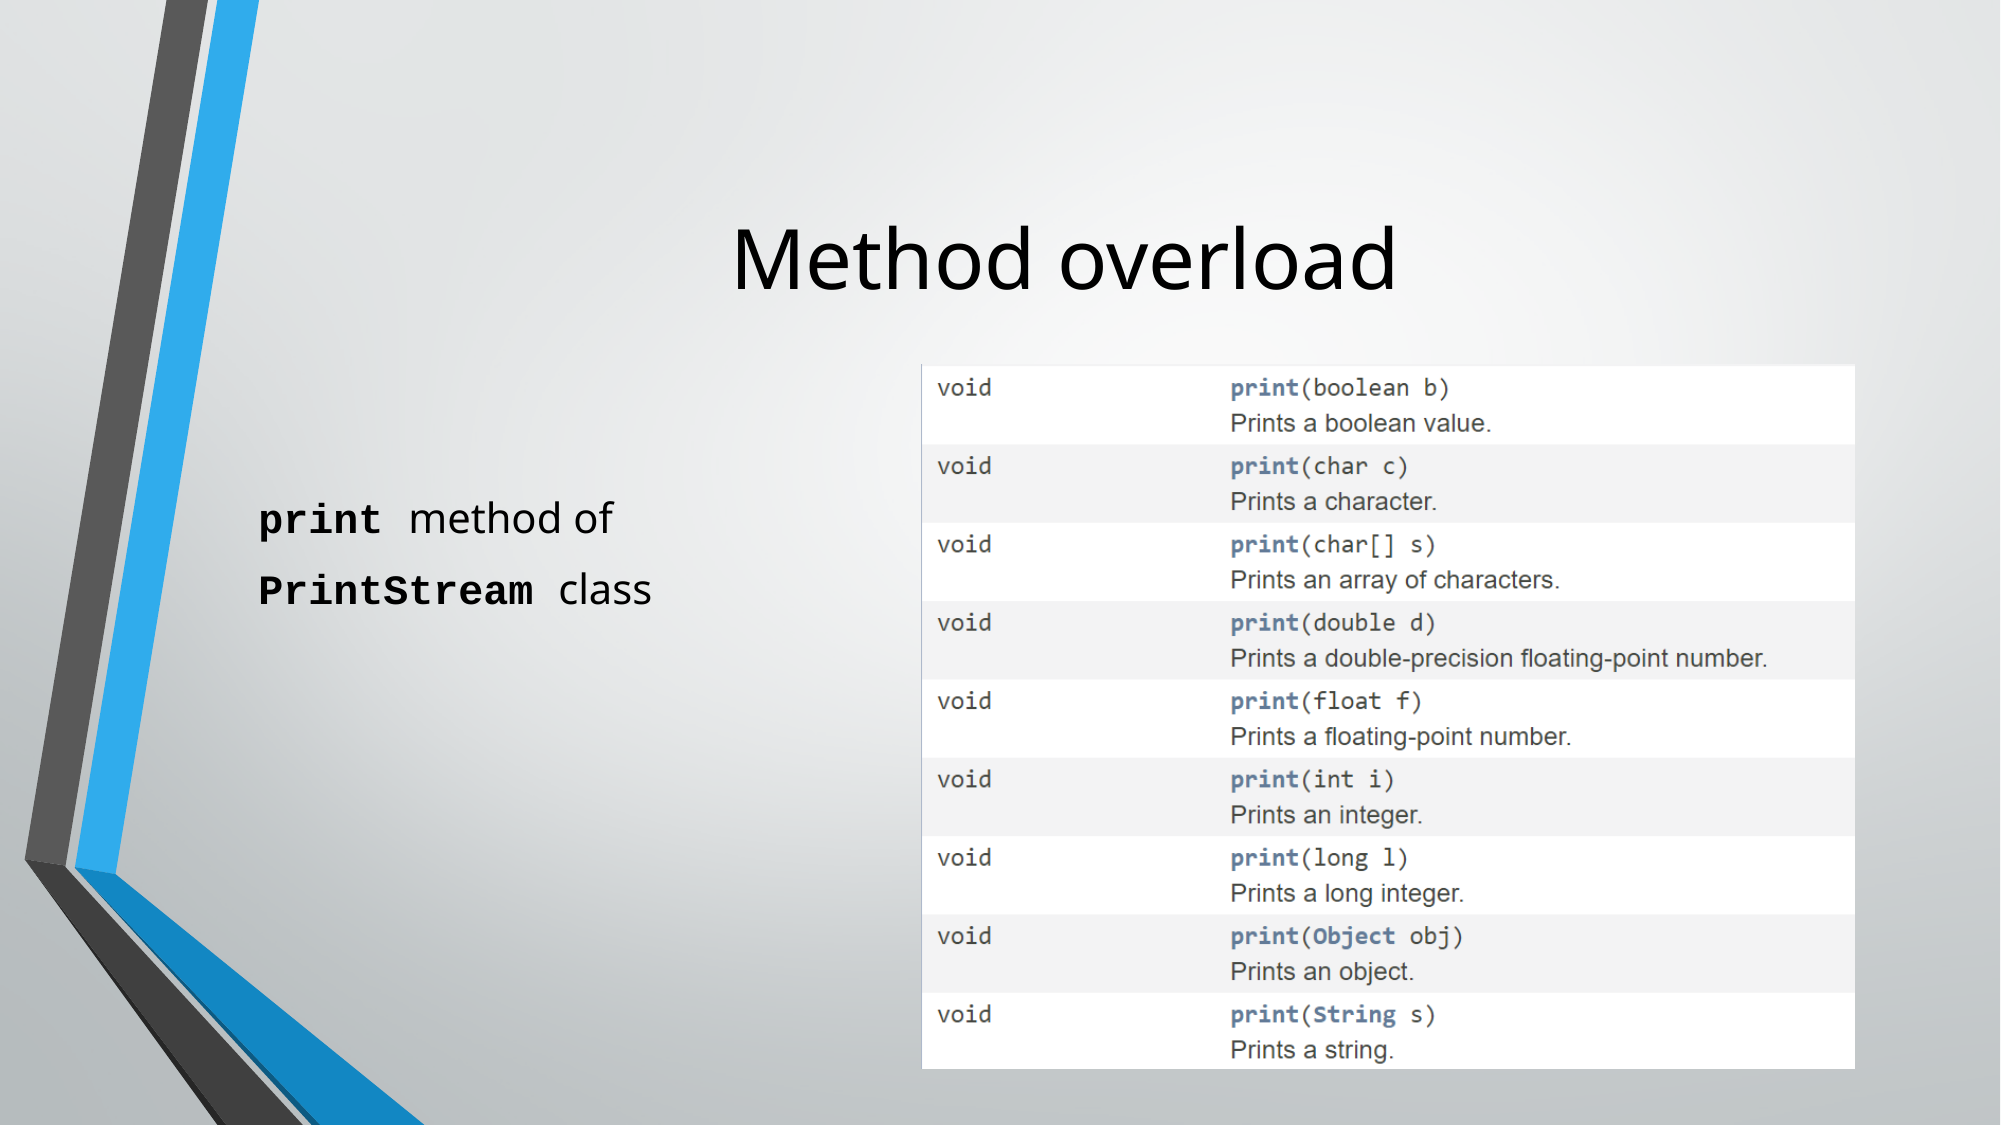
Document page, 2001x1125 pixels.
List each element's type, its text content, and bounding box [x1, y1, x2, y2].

picture [921, 364, 1855, 1069]
title Method overload [243, 112, 1887, 400]
text_box print method of PrintStream class [243, 484, 921, 826]
